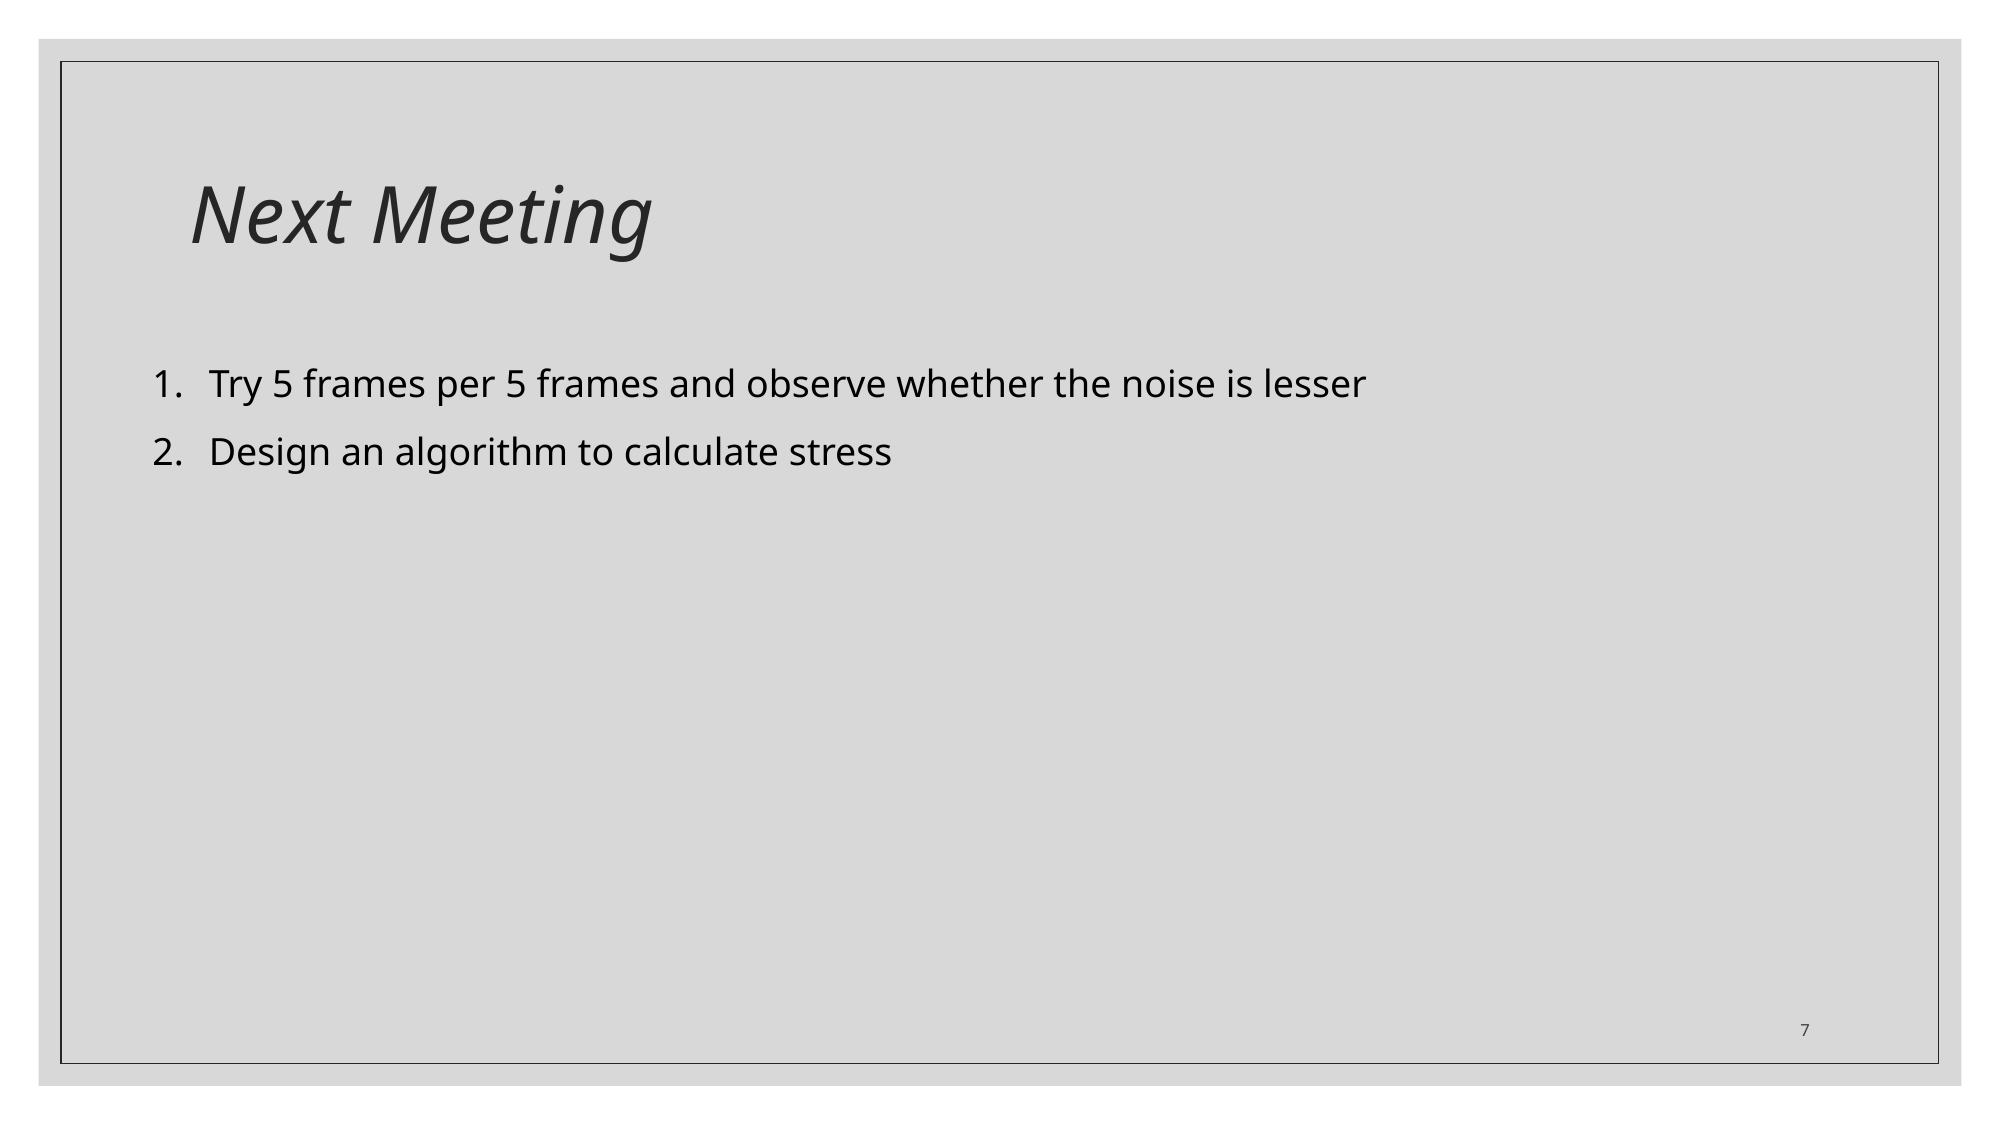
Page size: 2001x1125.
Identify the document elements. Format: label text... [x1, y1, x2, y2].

slide_number 7 [1687, 990, 1825, 1050]
title Next Meeting [174, 105, 1825, 330]
text_box Try 5 frames per 5 frames and observe whether the noise is lesser Design an algorithm to calculate stress [137, 330, 1891, 481]
